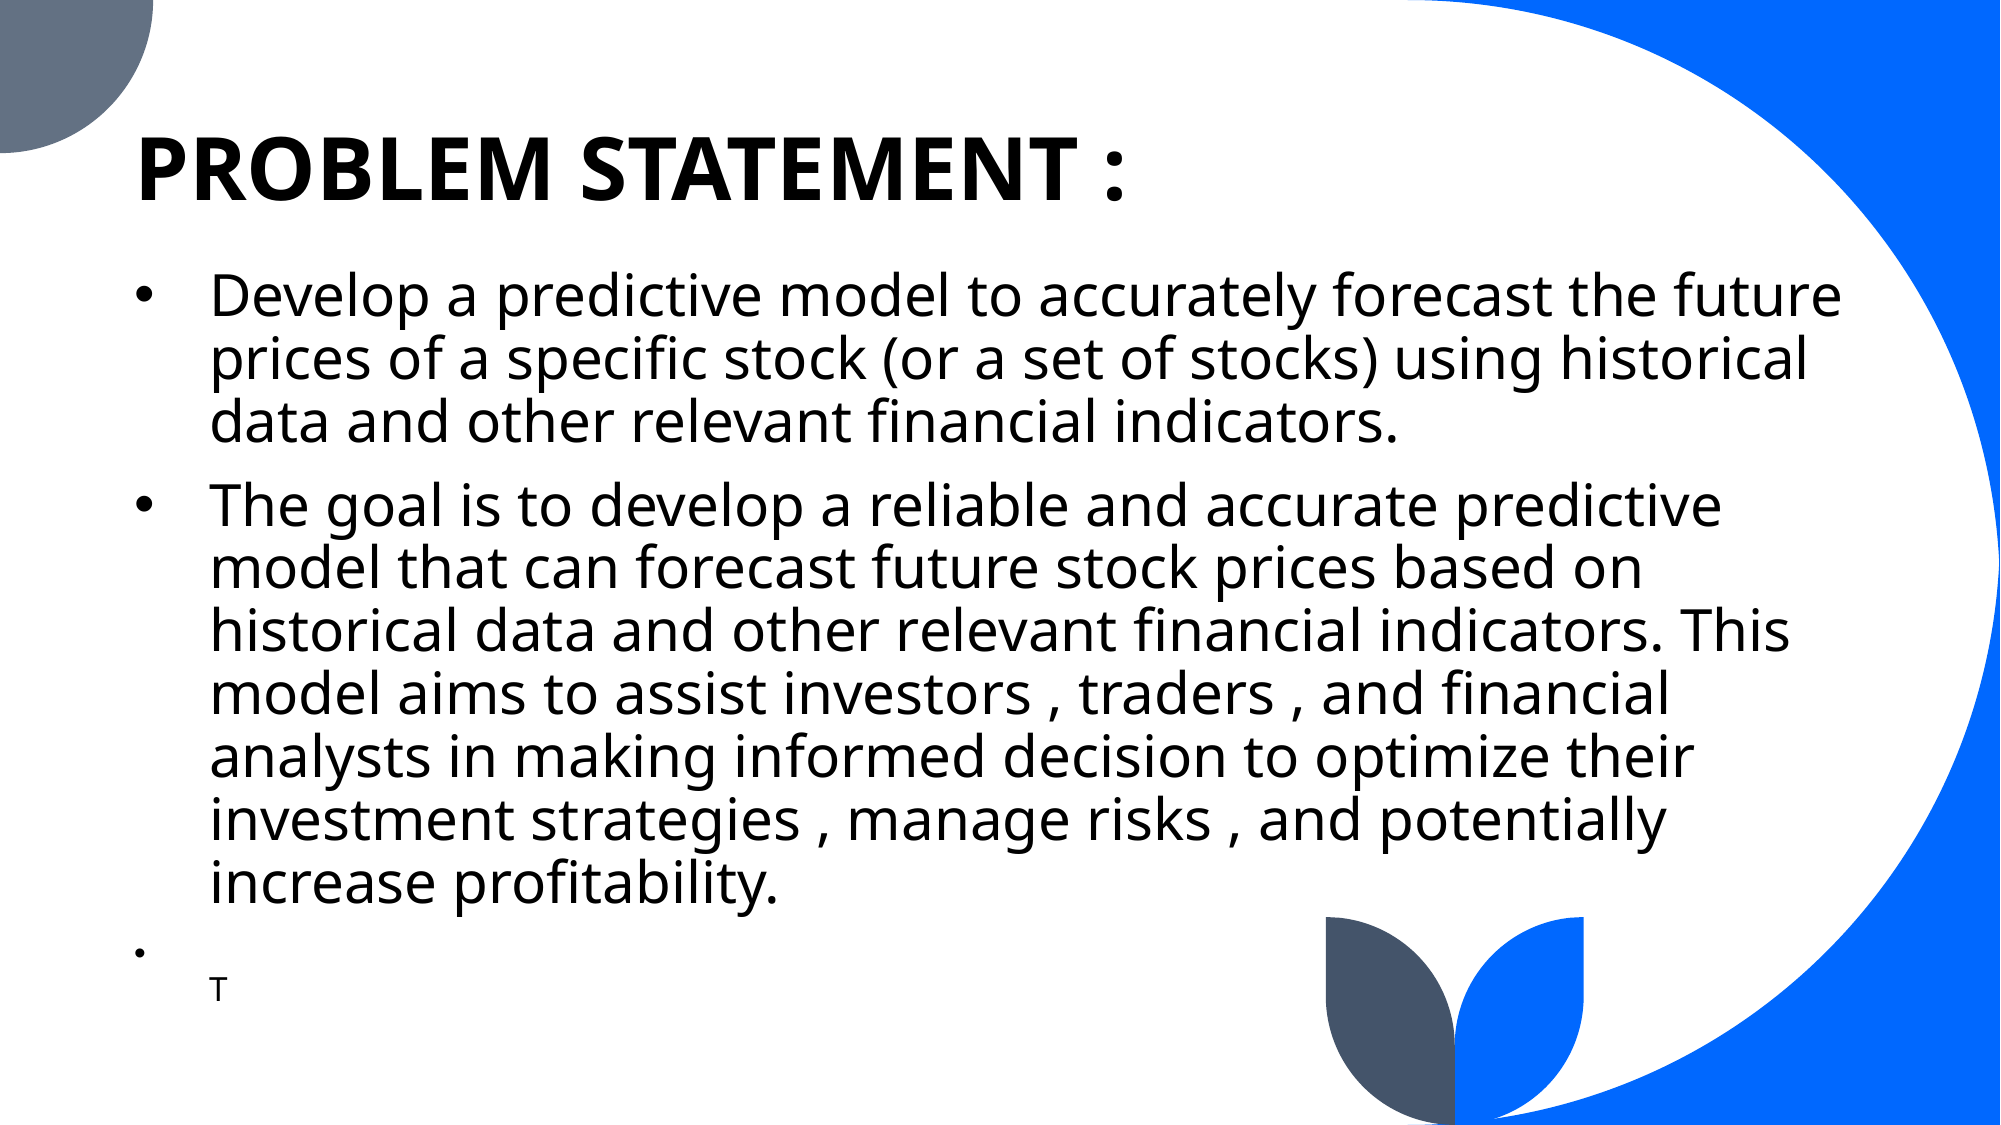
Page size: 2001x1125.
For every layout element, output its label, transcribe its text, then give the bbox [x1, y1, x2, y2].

subtitle Develop a predictive model to accurately forecast the future prices of a specific stock (or a set of stocks) using historical data and other relevant financial indicators. The goal is to develop a reliable and accurate predictive model that can forecast future stock prices based on historical data and other relevant financial indicators. This model aims to assist investors , traders , and financial analysts in making informed decision to optimize their investment strategies , manage risks , and potentially increase profitability. T [119, 167, 1881, 1083]
title PROBLEM STATEMENT : [119, 0, 1165, 167]
